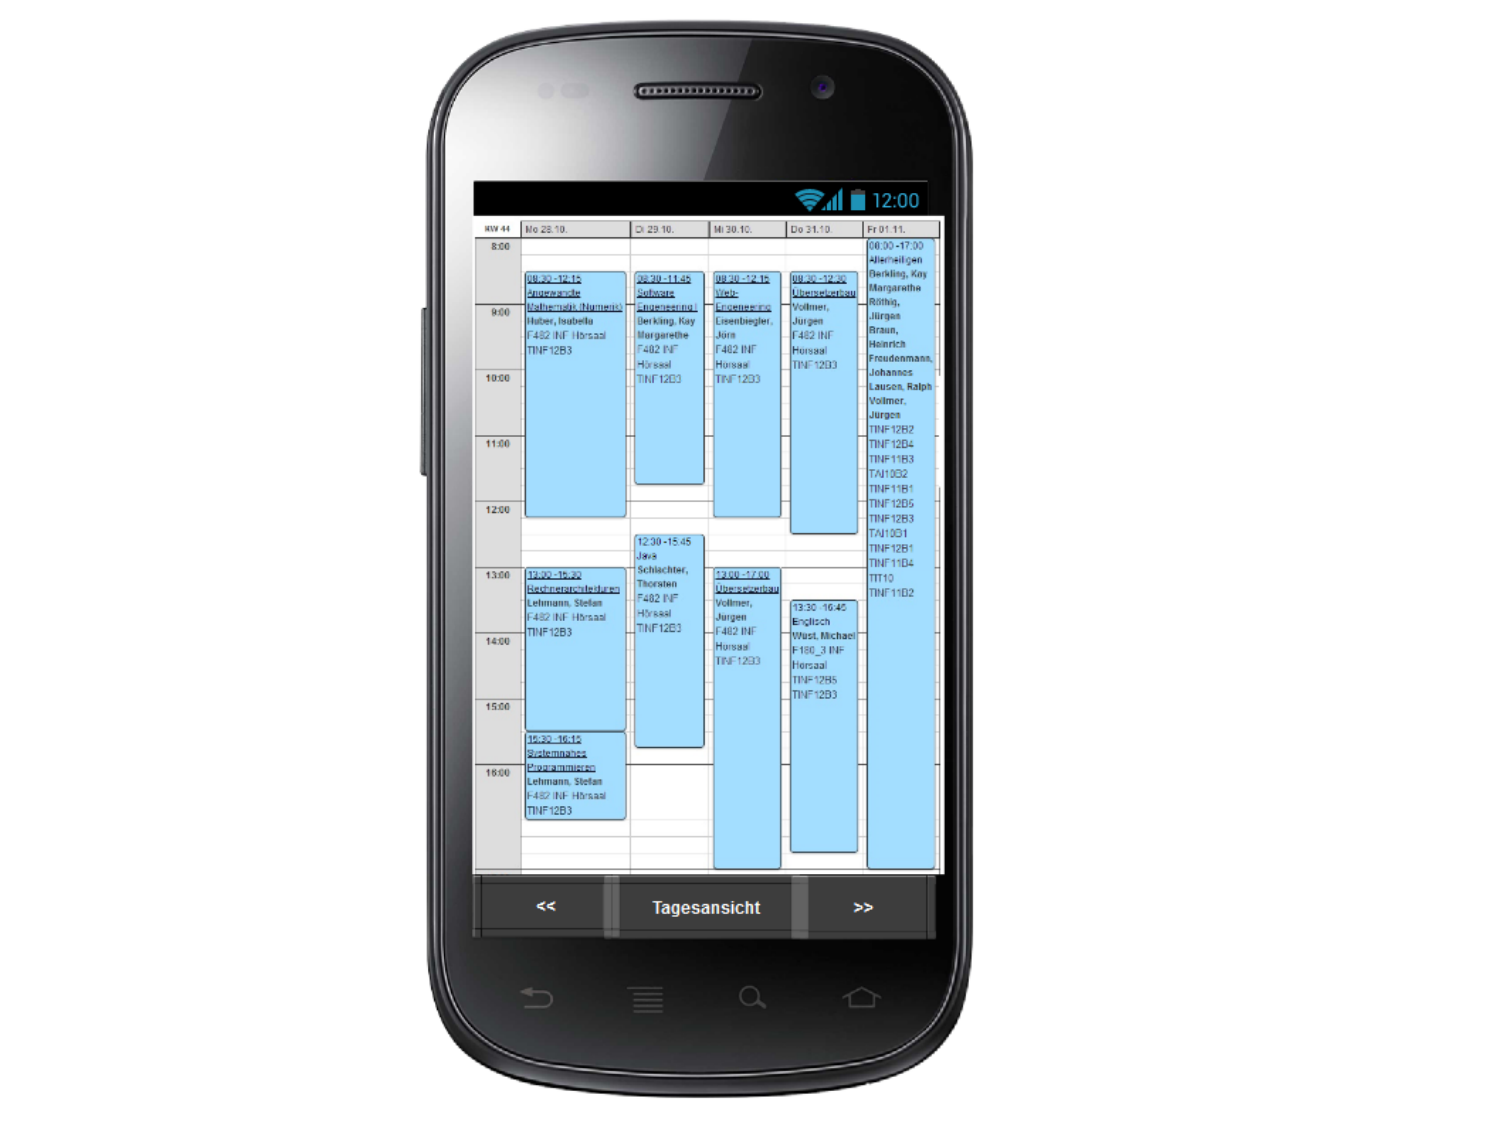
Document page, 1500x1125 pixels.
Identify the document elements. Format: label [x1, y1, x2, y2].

picture [383, 0, 1020, 1125]
